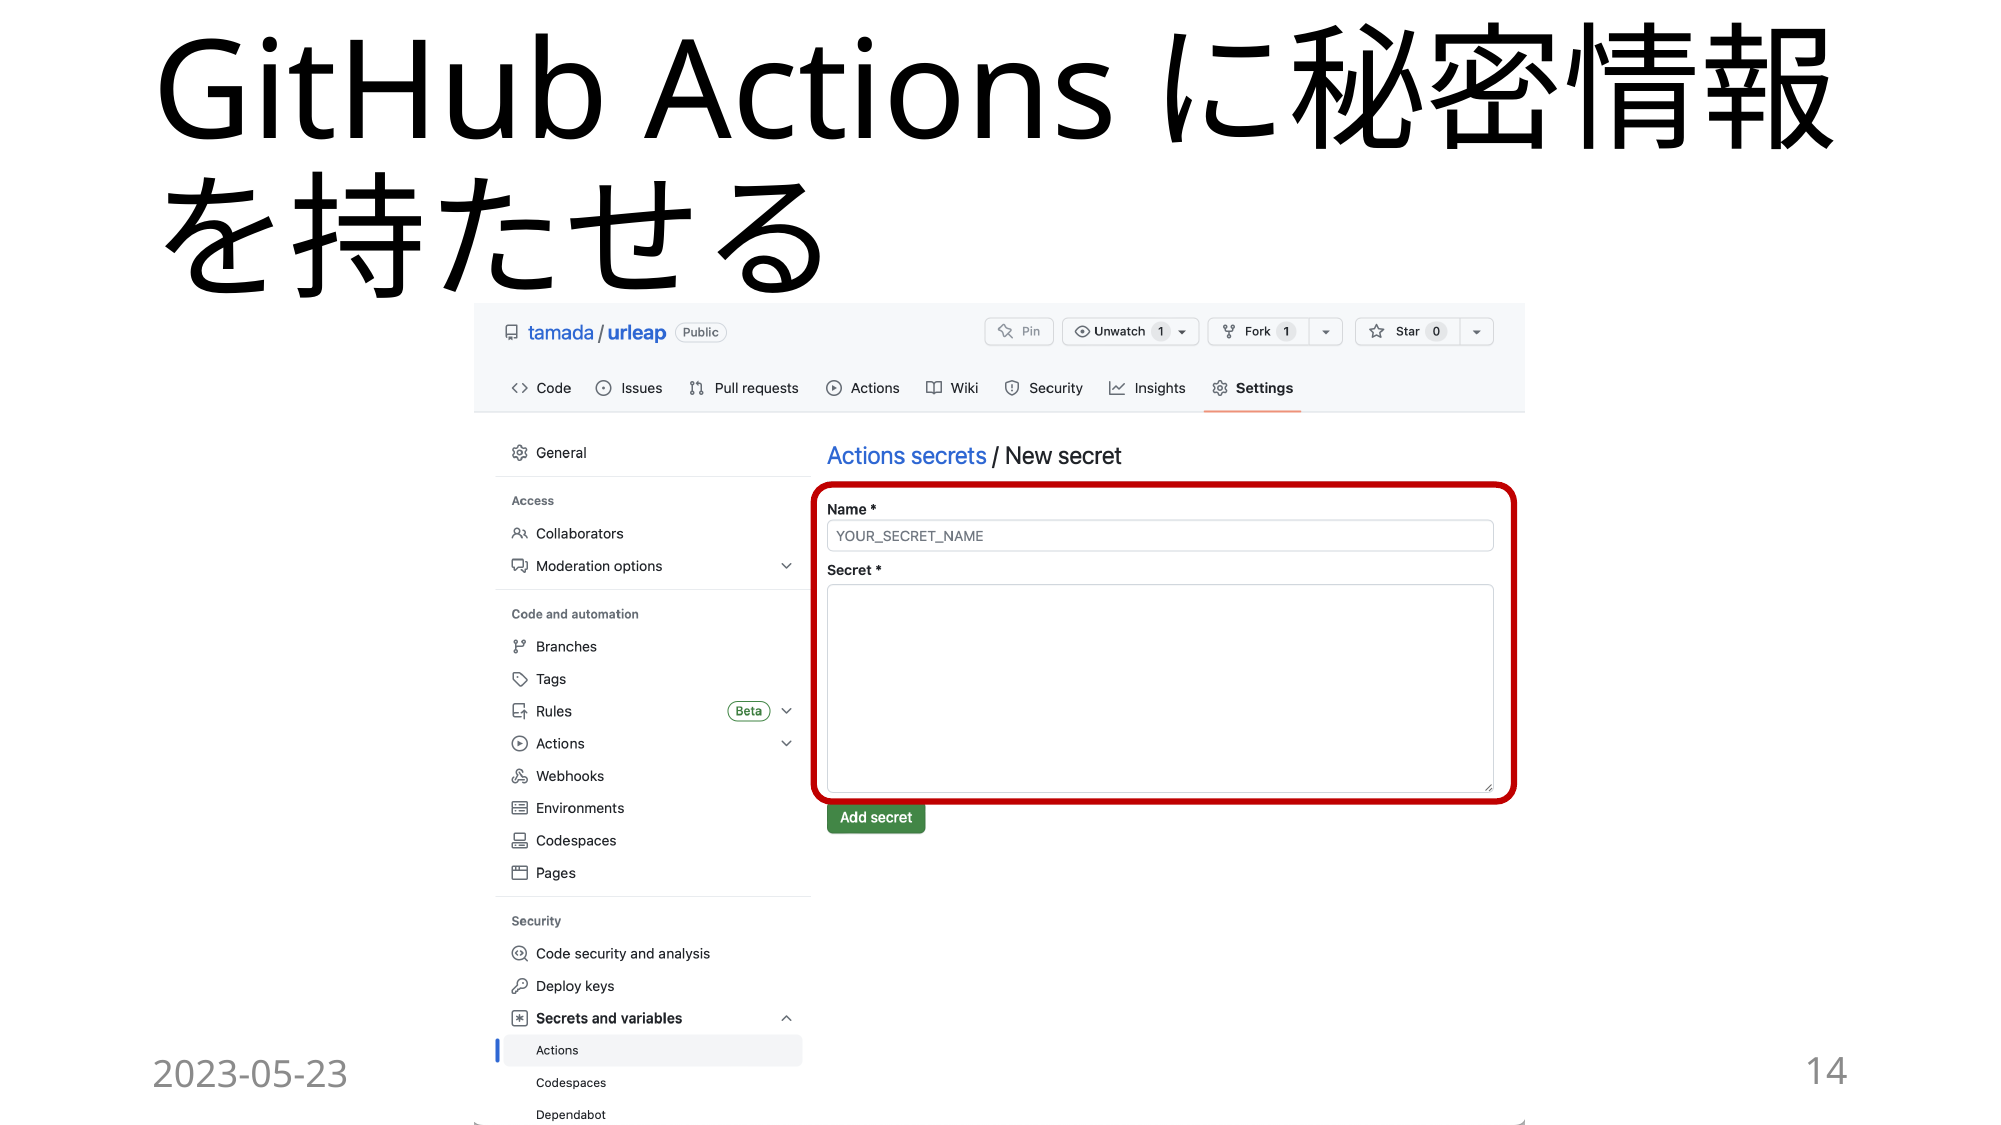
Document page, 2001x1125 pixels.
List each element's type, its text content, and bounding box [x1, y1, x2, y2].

picture [474, 303, 1525, 1125]
slide_number 14 [1525, 1042, 1863, 1103]
title GitHub Actionsに秘密情報を持たせる [137, 59, 1863, 278]
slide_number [137, 1042, 474, 1103]
